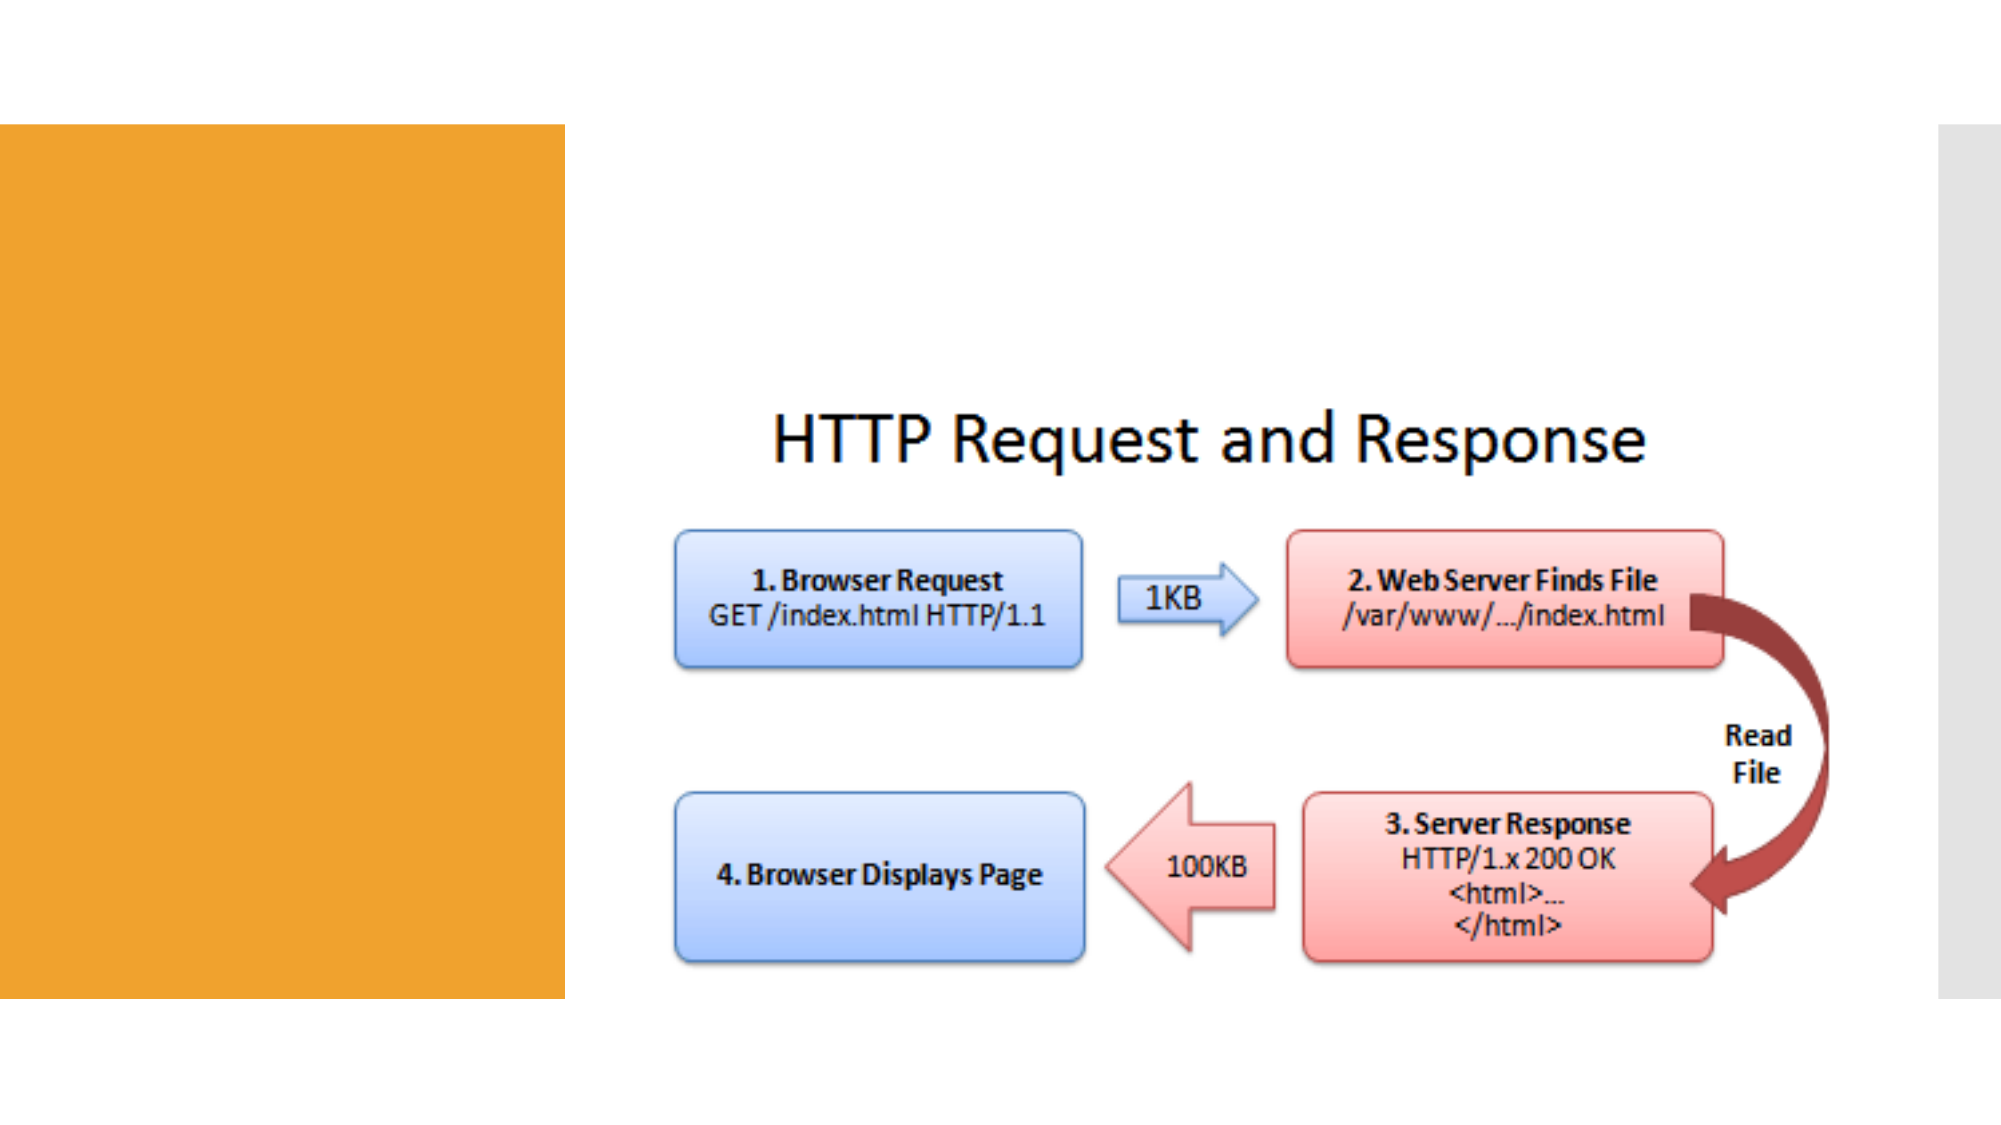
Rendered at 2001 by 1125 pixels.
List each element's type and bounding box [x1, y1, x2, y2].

picture [667, 391, 1835, 982]
